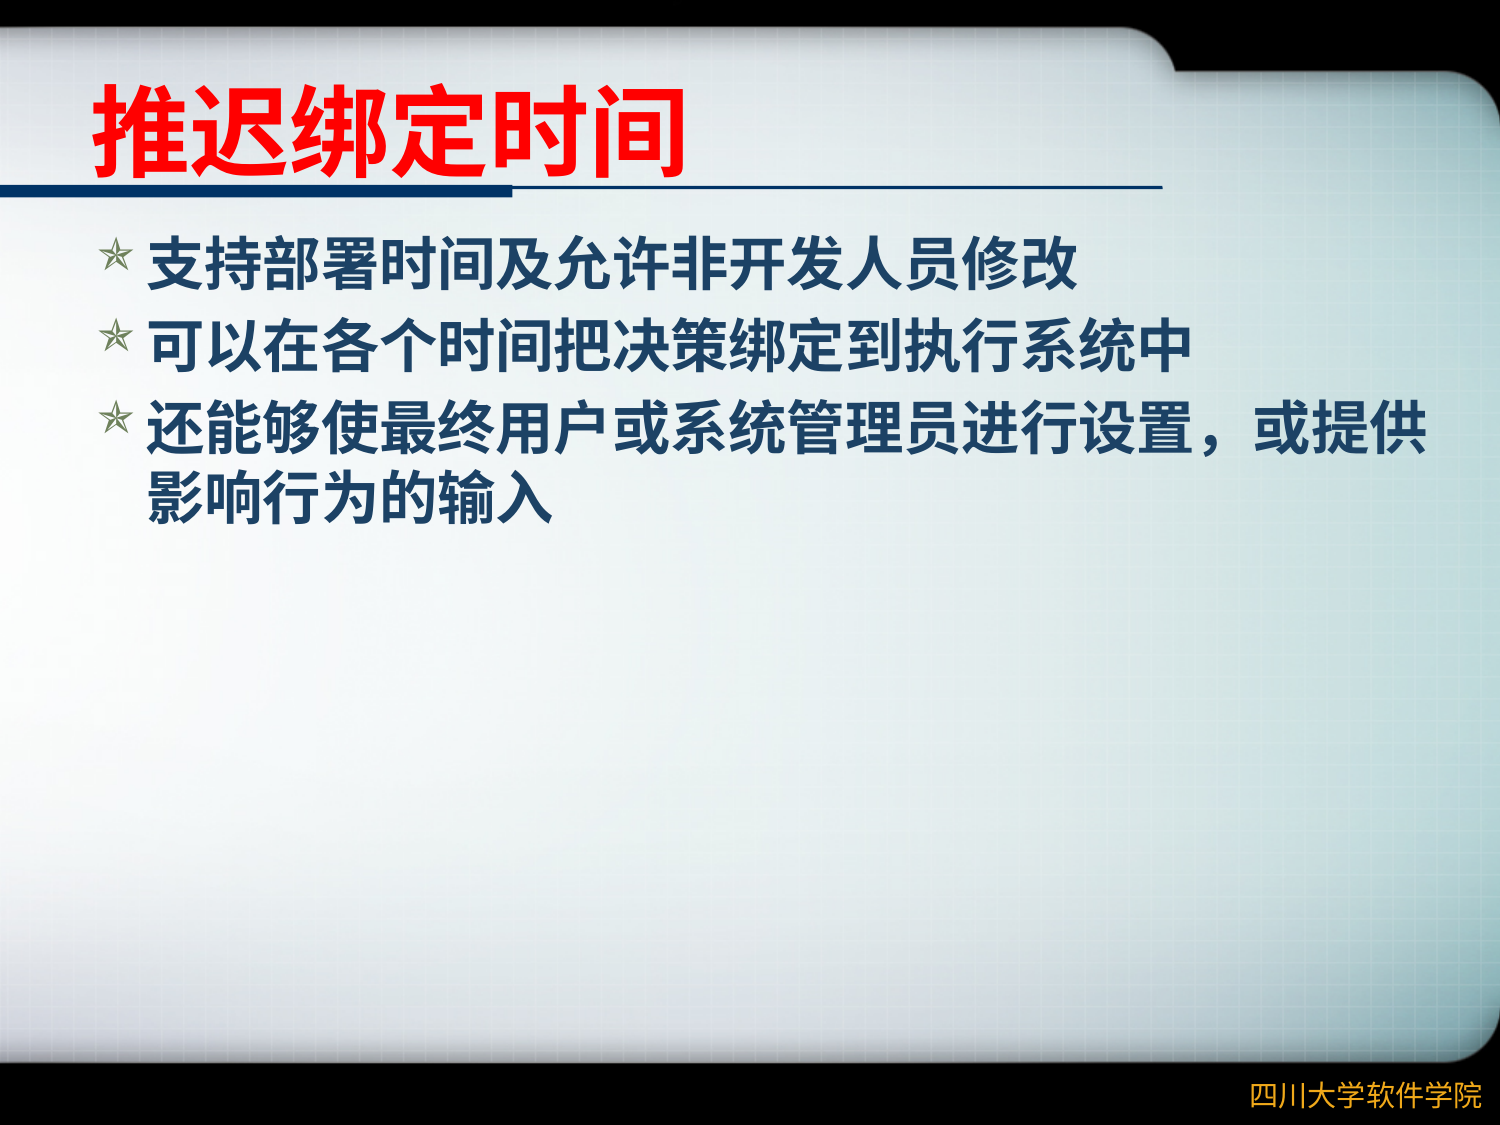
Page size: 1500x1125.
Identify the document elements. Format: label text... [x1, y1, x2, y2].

title 推迟绑定时间 [75, 78, 1447, 180]
picture [0, 0, 1500, 1125]
list 支持部署时间及允许非开发人员修改 可以在各个时间把决策绑定到执行系统中 还能够使最终用户或系统管理员进行设置，或提供影响行为的输入 [75, 219, 1447, 1059]
